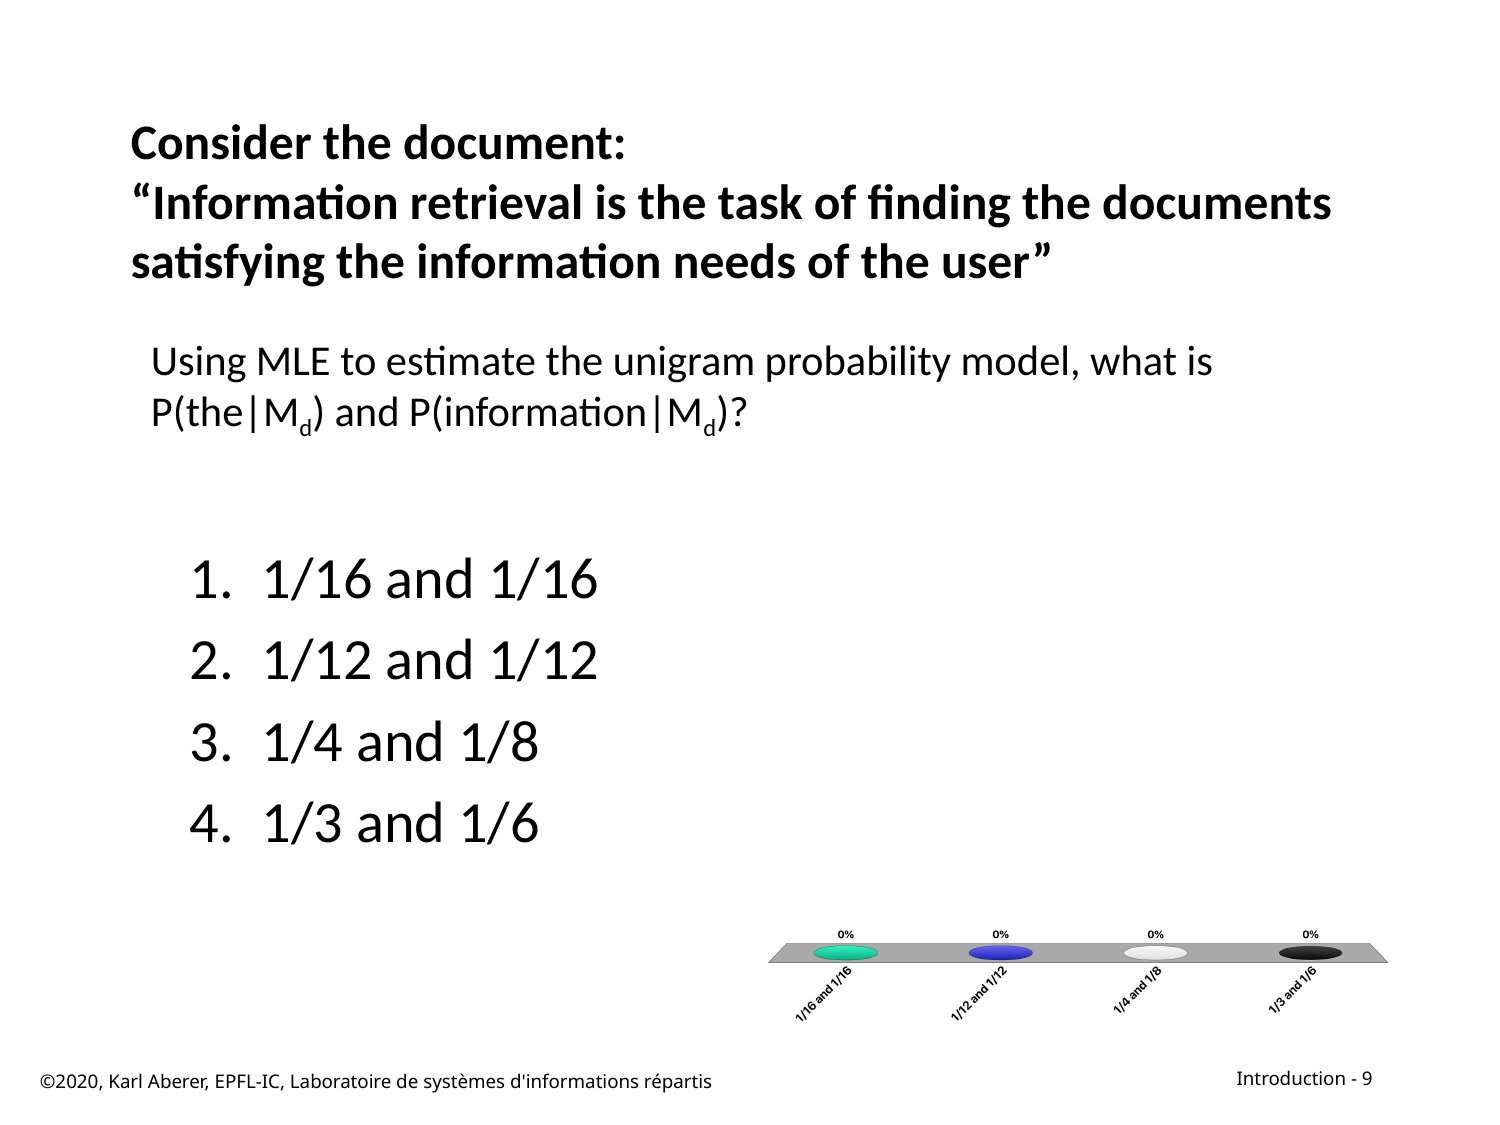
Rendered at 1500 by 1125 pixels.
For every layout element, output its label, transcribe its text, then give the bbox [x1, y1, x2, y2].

picture [767, 306, 1407, 1026]
footer ©2020, Karl Aberer, EPFL-IC, Laboratoire de systèmes d'informations répartis [24, 1062, 988, 1101]
list 1/16 and 1/16 1/12 and 1/12 1/4 and 1/8 1/3 and 1/6 [174, 532, 751, 940]
text_box Using MLE to estimate the unigram probability model, what is P(the|Md) and P(information|Md)? [136, 324, 762, 449]
title Consider the document: “Information retrieval is the task of finding the documents satisfying the information needs of the user” [115, 119, 1363, 280]
